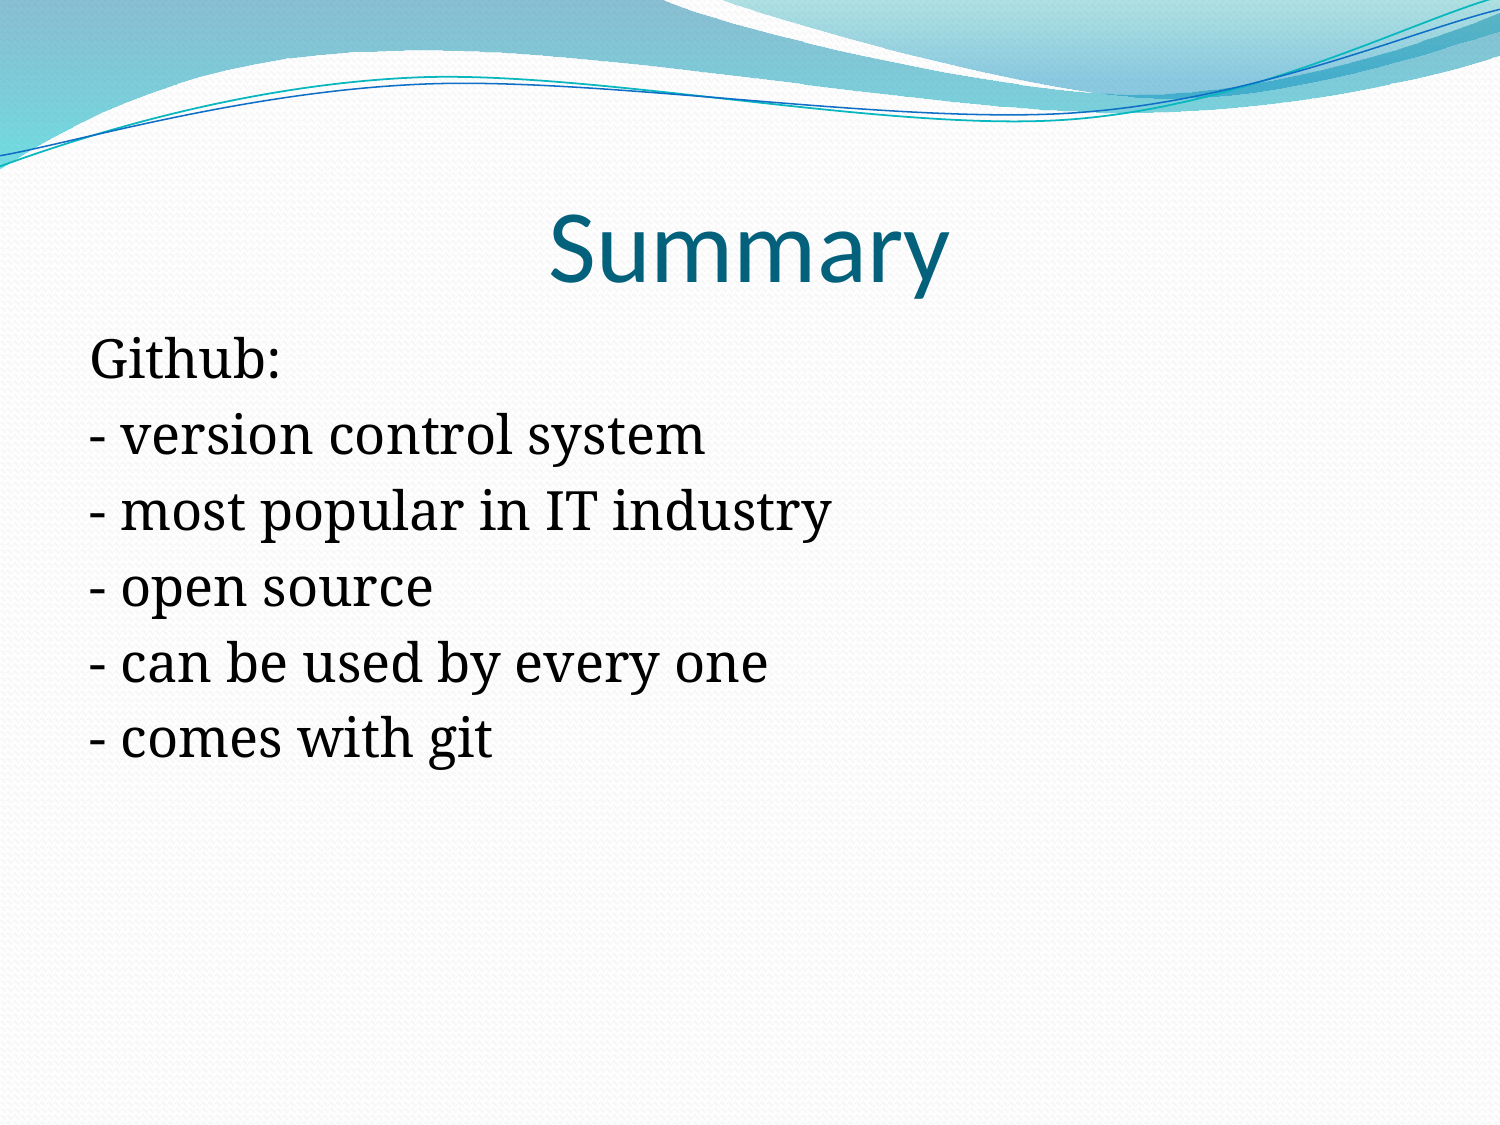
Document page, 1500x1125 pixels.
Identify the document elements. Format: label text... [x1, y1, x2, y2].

title Summary [75, 115, 1425, 303]
list Github: - version control system - most popular in IT industry - open source - can be used by every one - comes with git [75, 317, 1425, 1038]
